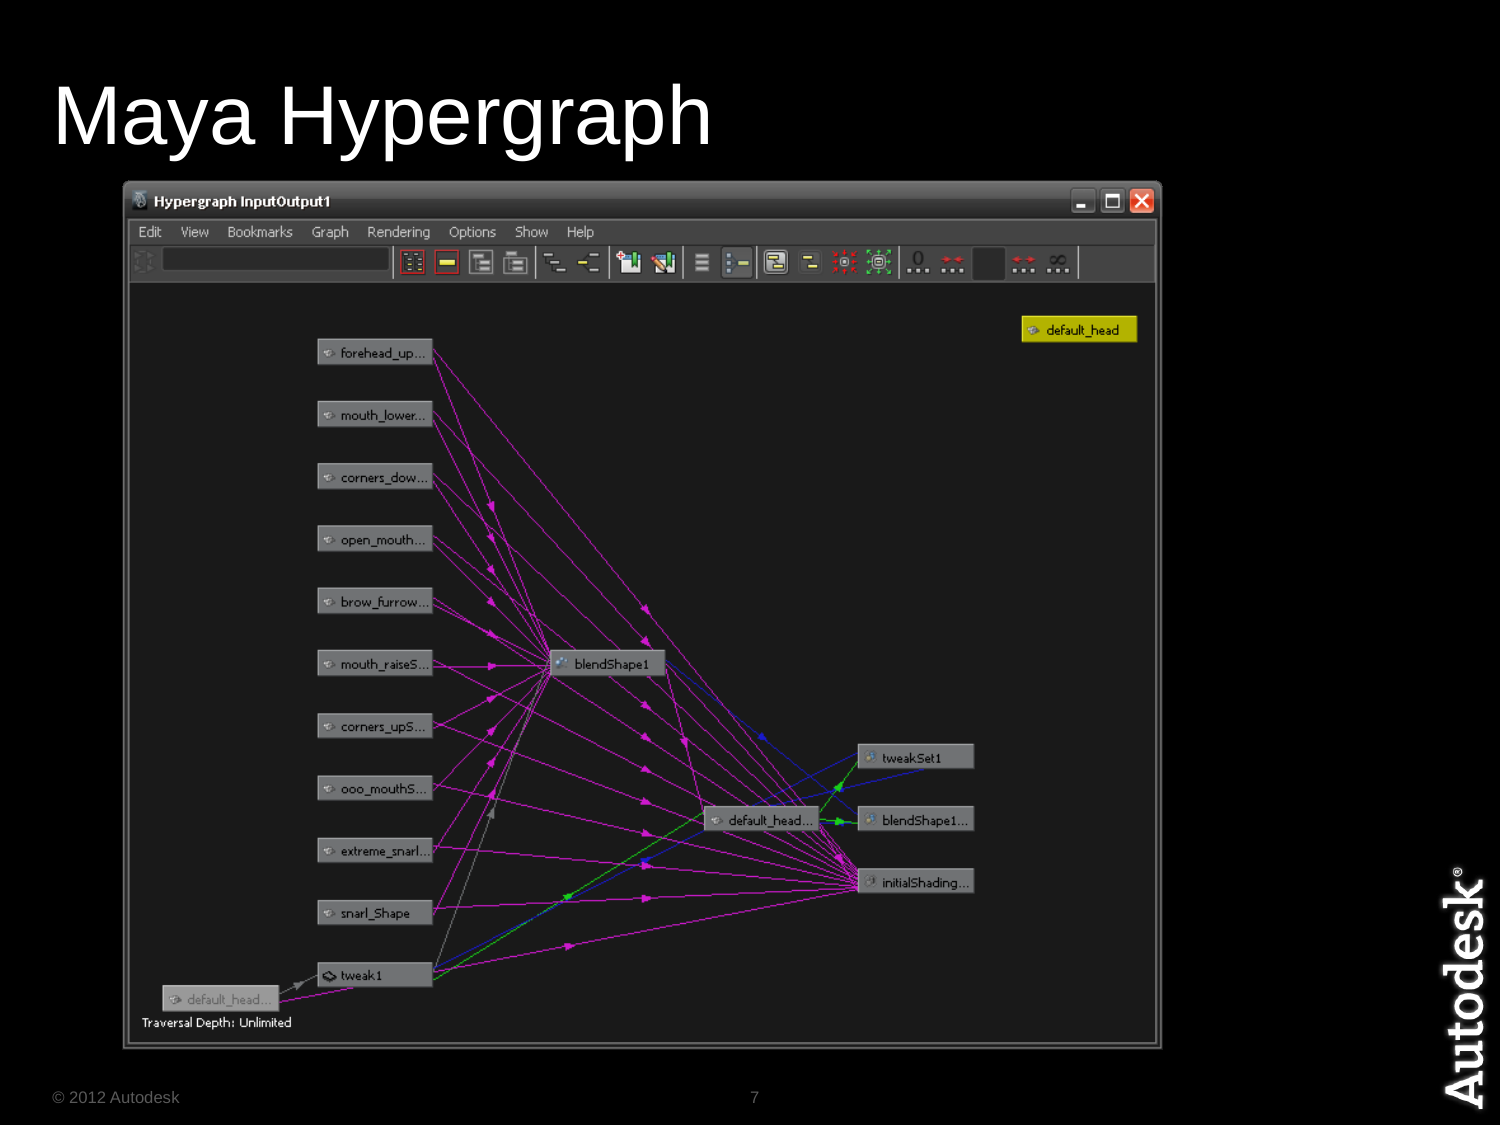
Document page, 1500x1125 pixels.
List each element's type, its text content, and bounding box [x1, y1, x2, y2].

picture [1402, 0, 1500, 1125]
picture [122, 179, 1163, 1051]
title Maya Hypergraph [52, 22, 1401, 211]
